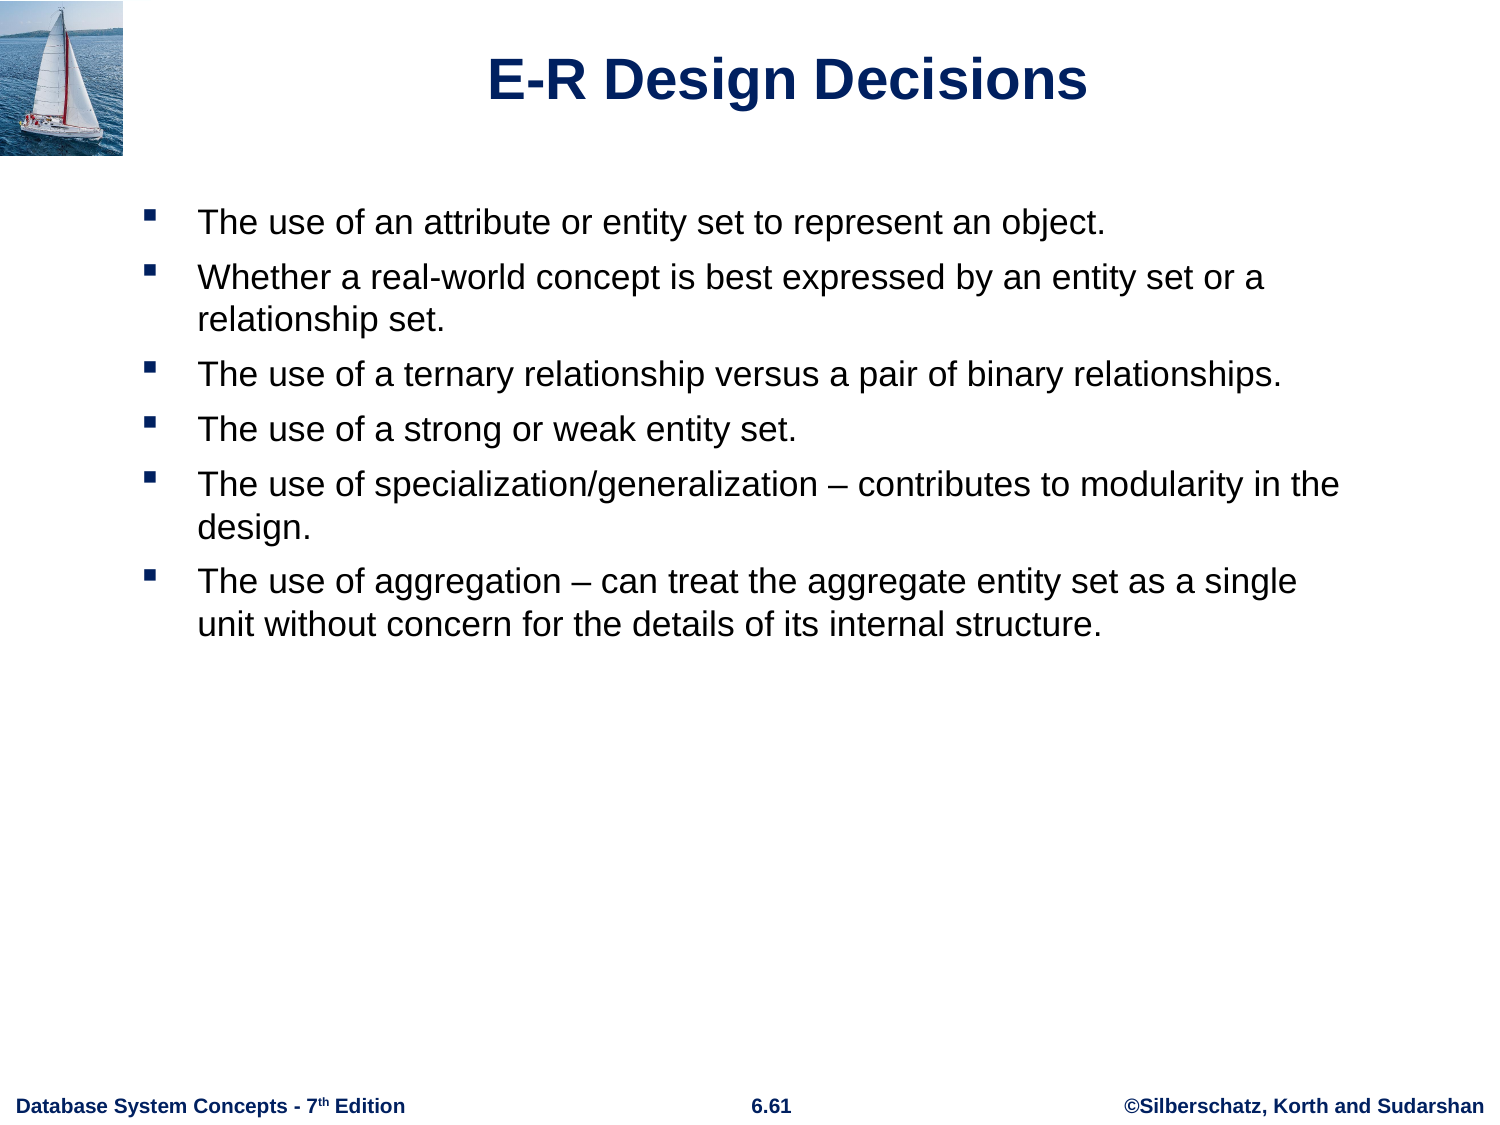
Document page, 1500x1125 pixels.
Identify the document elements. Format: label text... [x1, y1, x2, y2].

picture [0, 1, 123, 156]
list The use of an attribute or entity set to represent an object. Whether a real-world concept is best expressed by an entity set or a relationship set. The use of a ternary relationship versus a pair of binary relationships. The use of a strong or weak entity set. The use of specialization/generalization – contributes to modularity in the design. The use of aggregation – can treat the aggregate entity set as a single unit without concern for the details of its internal structure. [126, 191, 1361, 871]
title E-R Design Decisions [125, 18, 1452, 120]
